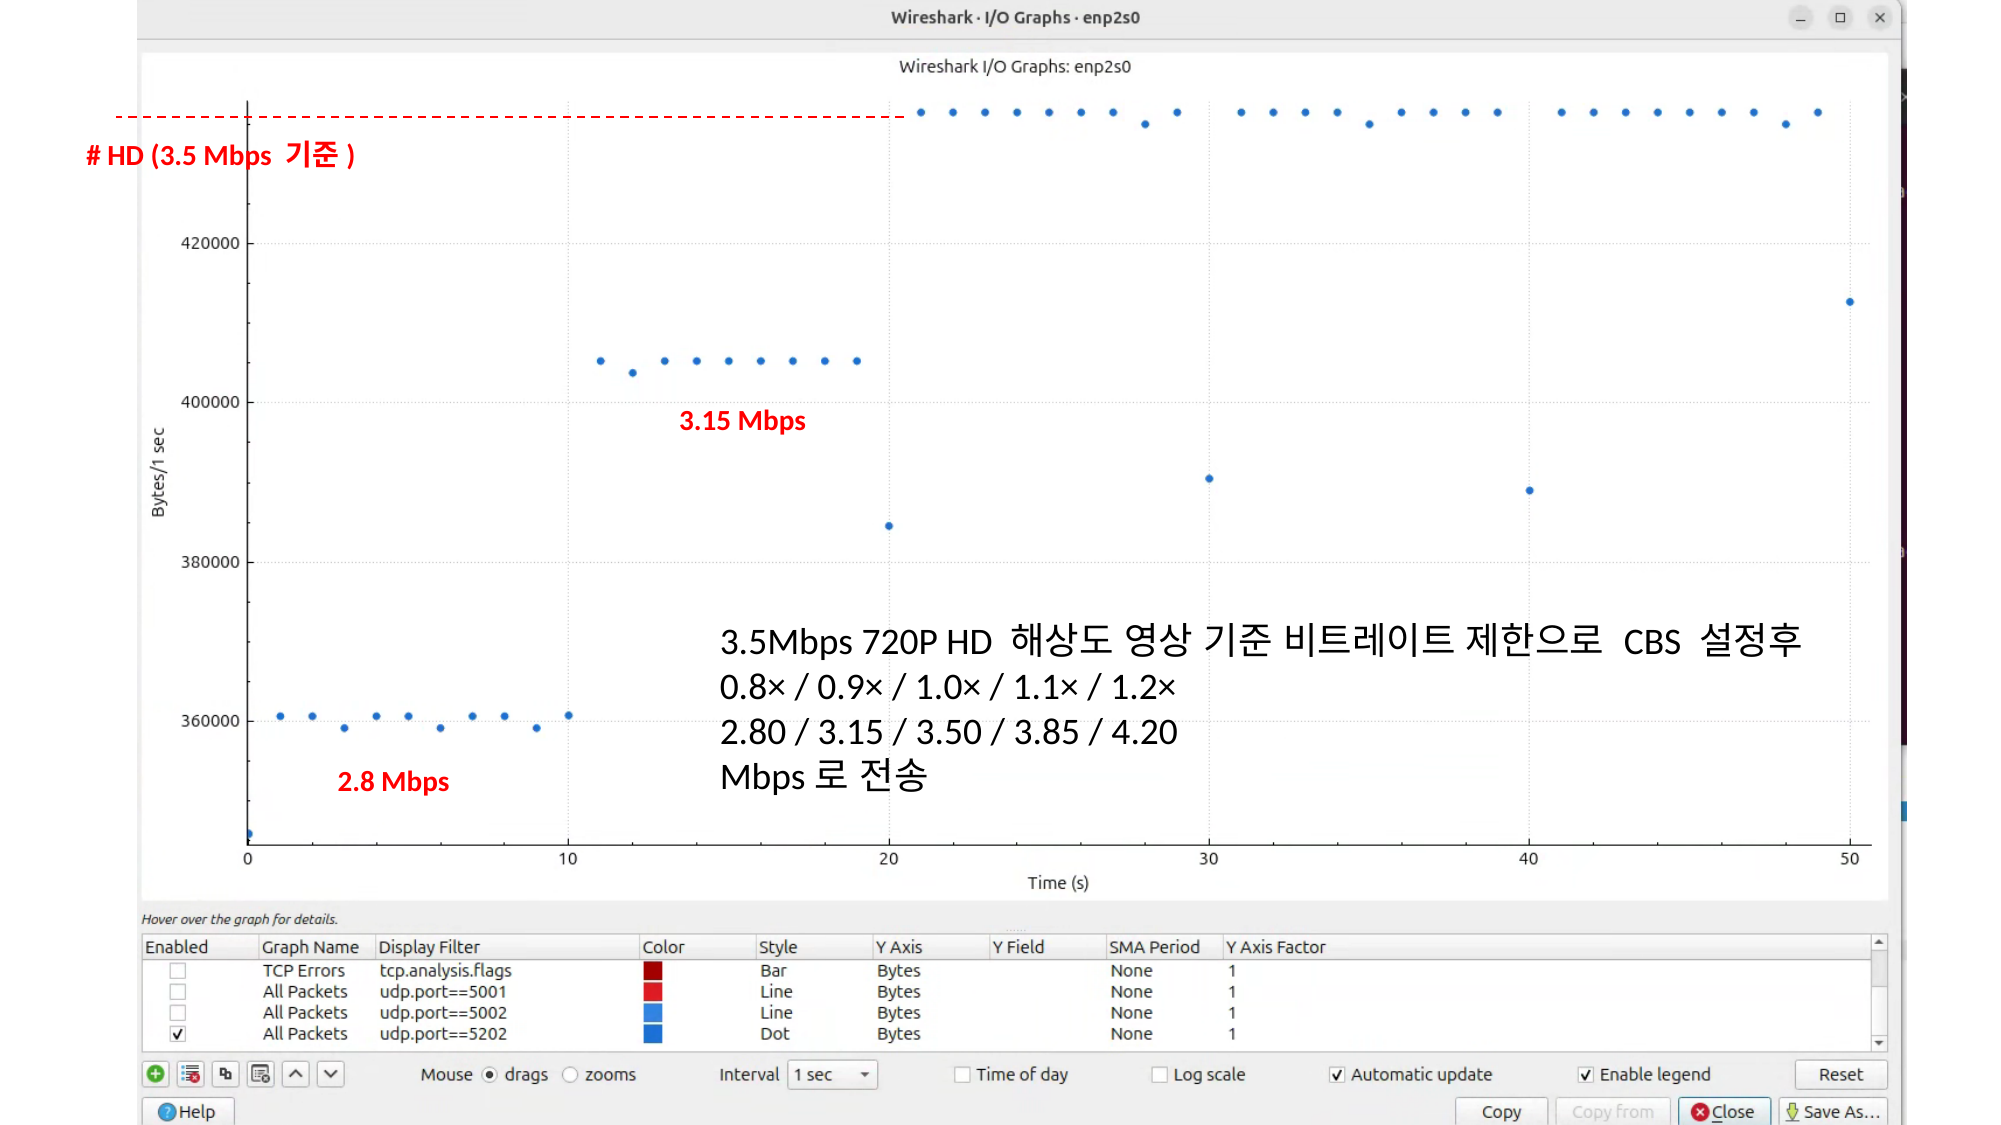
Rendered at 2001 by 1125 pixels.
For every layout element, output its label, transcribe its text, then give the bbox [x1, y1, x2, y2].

picture [136, 0, 1907, 1125]
text_box # HD (3.5 Mbps 기준) [71, 129, 129, 179]
